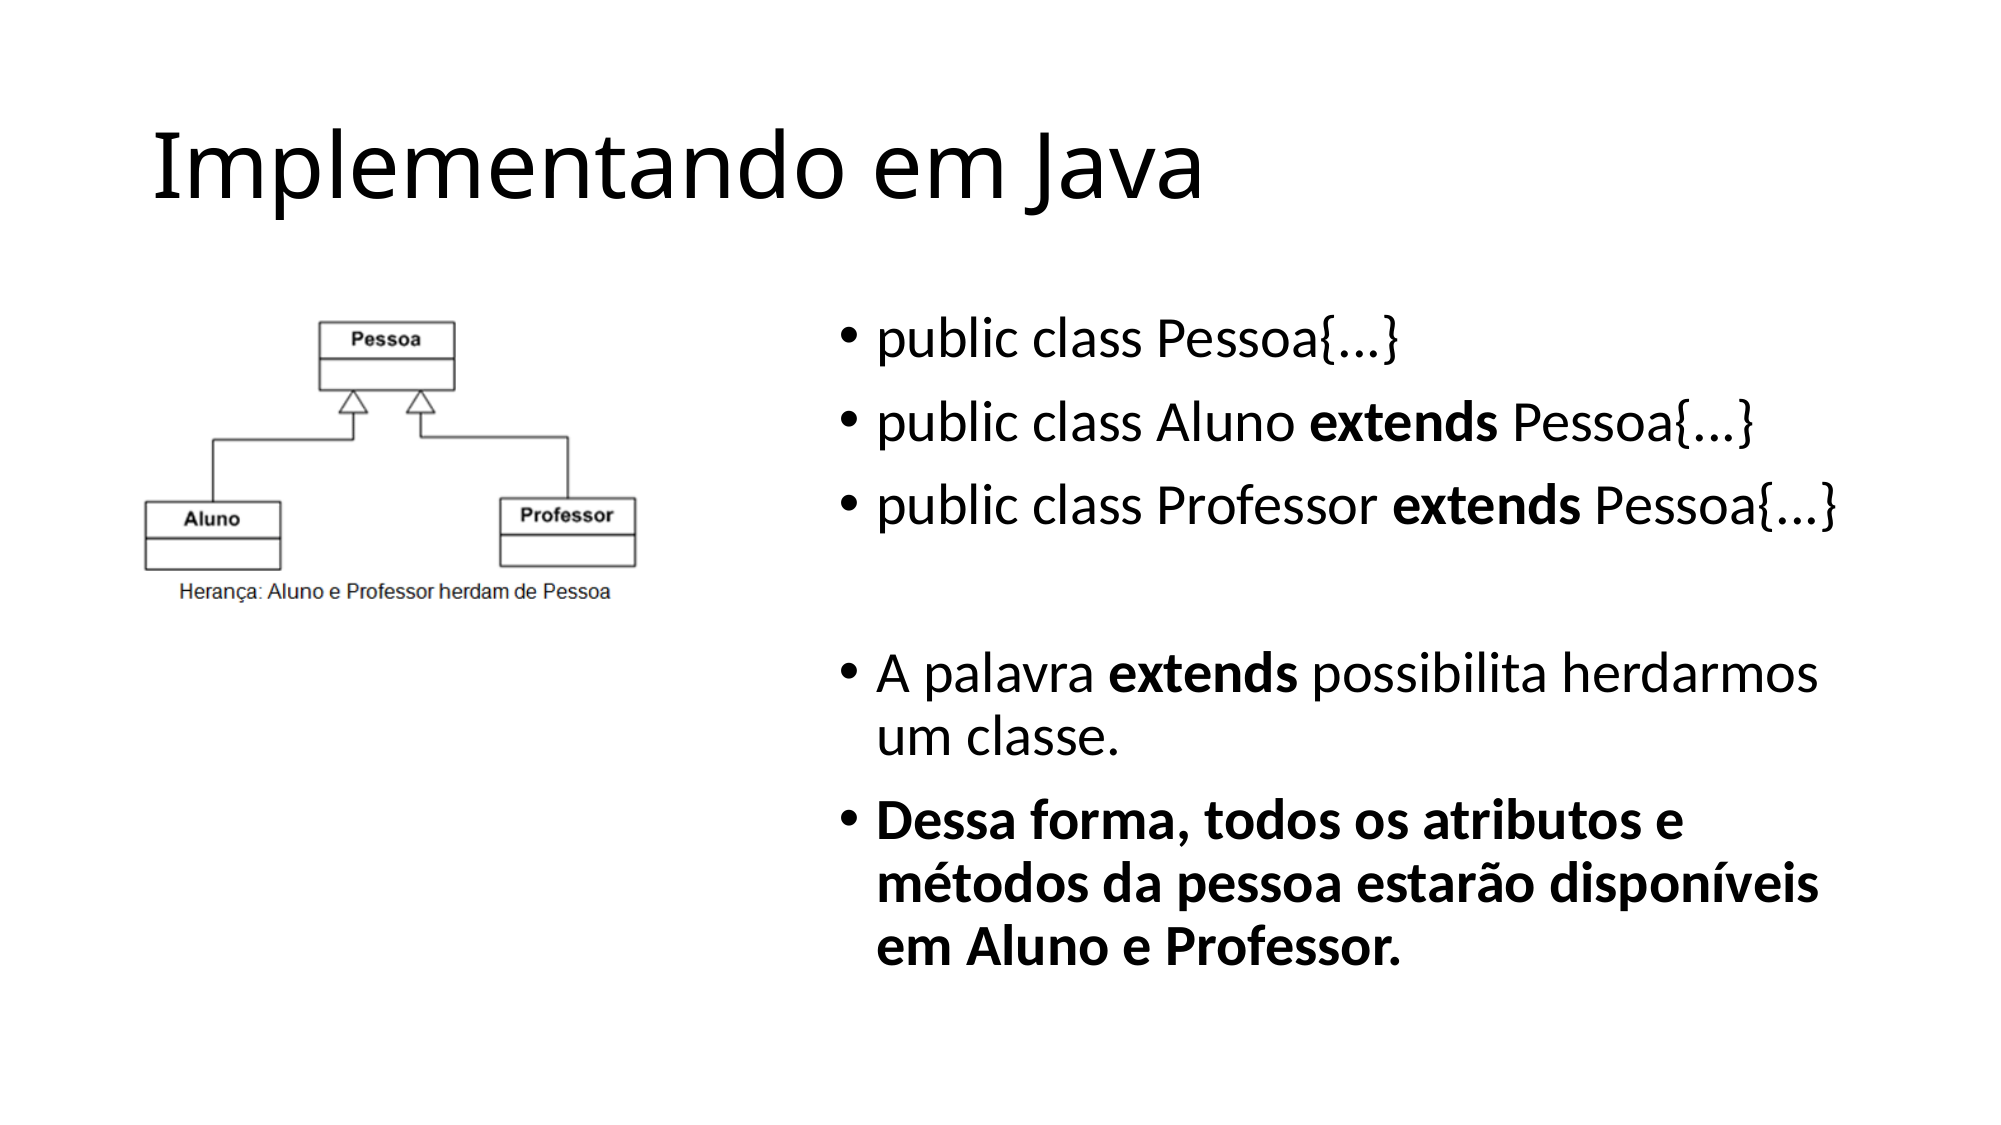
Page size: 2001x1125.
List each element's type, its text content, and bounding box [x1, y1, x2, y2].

title Implementando em Java [137, 59, 1863, 278]
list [137, 299, 641, 623]
list public class Pessoa{...} public class Aluno extends Pessoa{...} public class Professor extends Pessoa{...} A palavra extends possibilita herdarmos um classe. Dessa forma, todos os atributos e métodos da pessoa estarão disponíveis em Aluno e Professor. [823, 299, 1863, 1014]
